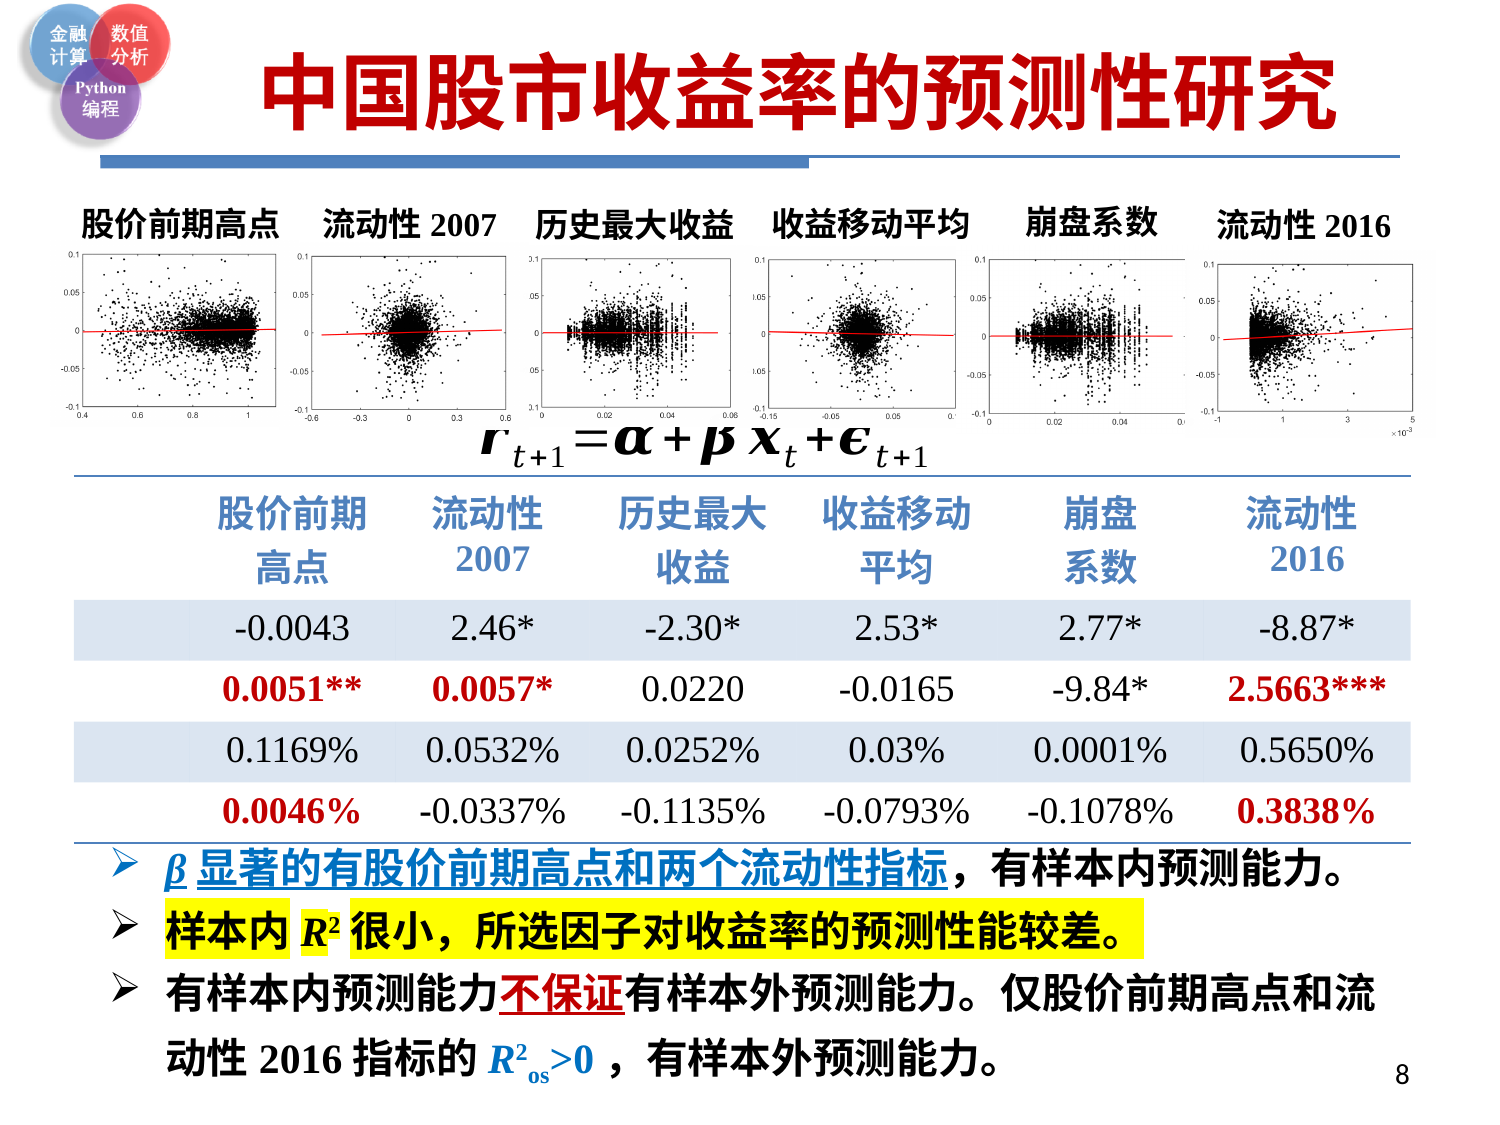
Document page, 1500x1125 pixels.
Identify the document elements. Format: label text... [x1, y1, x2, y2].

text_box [48, 194, 1436, 439]
slide_number 8 [1074, 1042, 1425, 1103]
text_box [100, 156, 1400, 169]
title 中国股市收益率的预测性研究 [242, 31, 1400, 149]
picture [17, 0, 172, 154]
text_box β显著的有股价前期高点和两个流动性指标，有样本内预测能力。 样本内R2很小，所选因子对收益率的预测性能较差。 有样本内预测能力不保证有样本外预测能力。仅股价前期高点和流动性2016指标的R2os>0，有样本外预测能力。 [94, 822, 1416, 1096]
